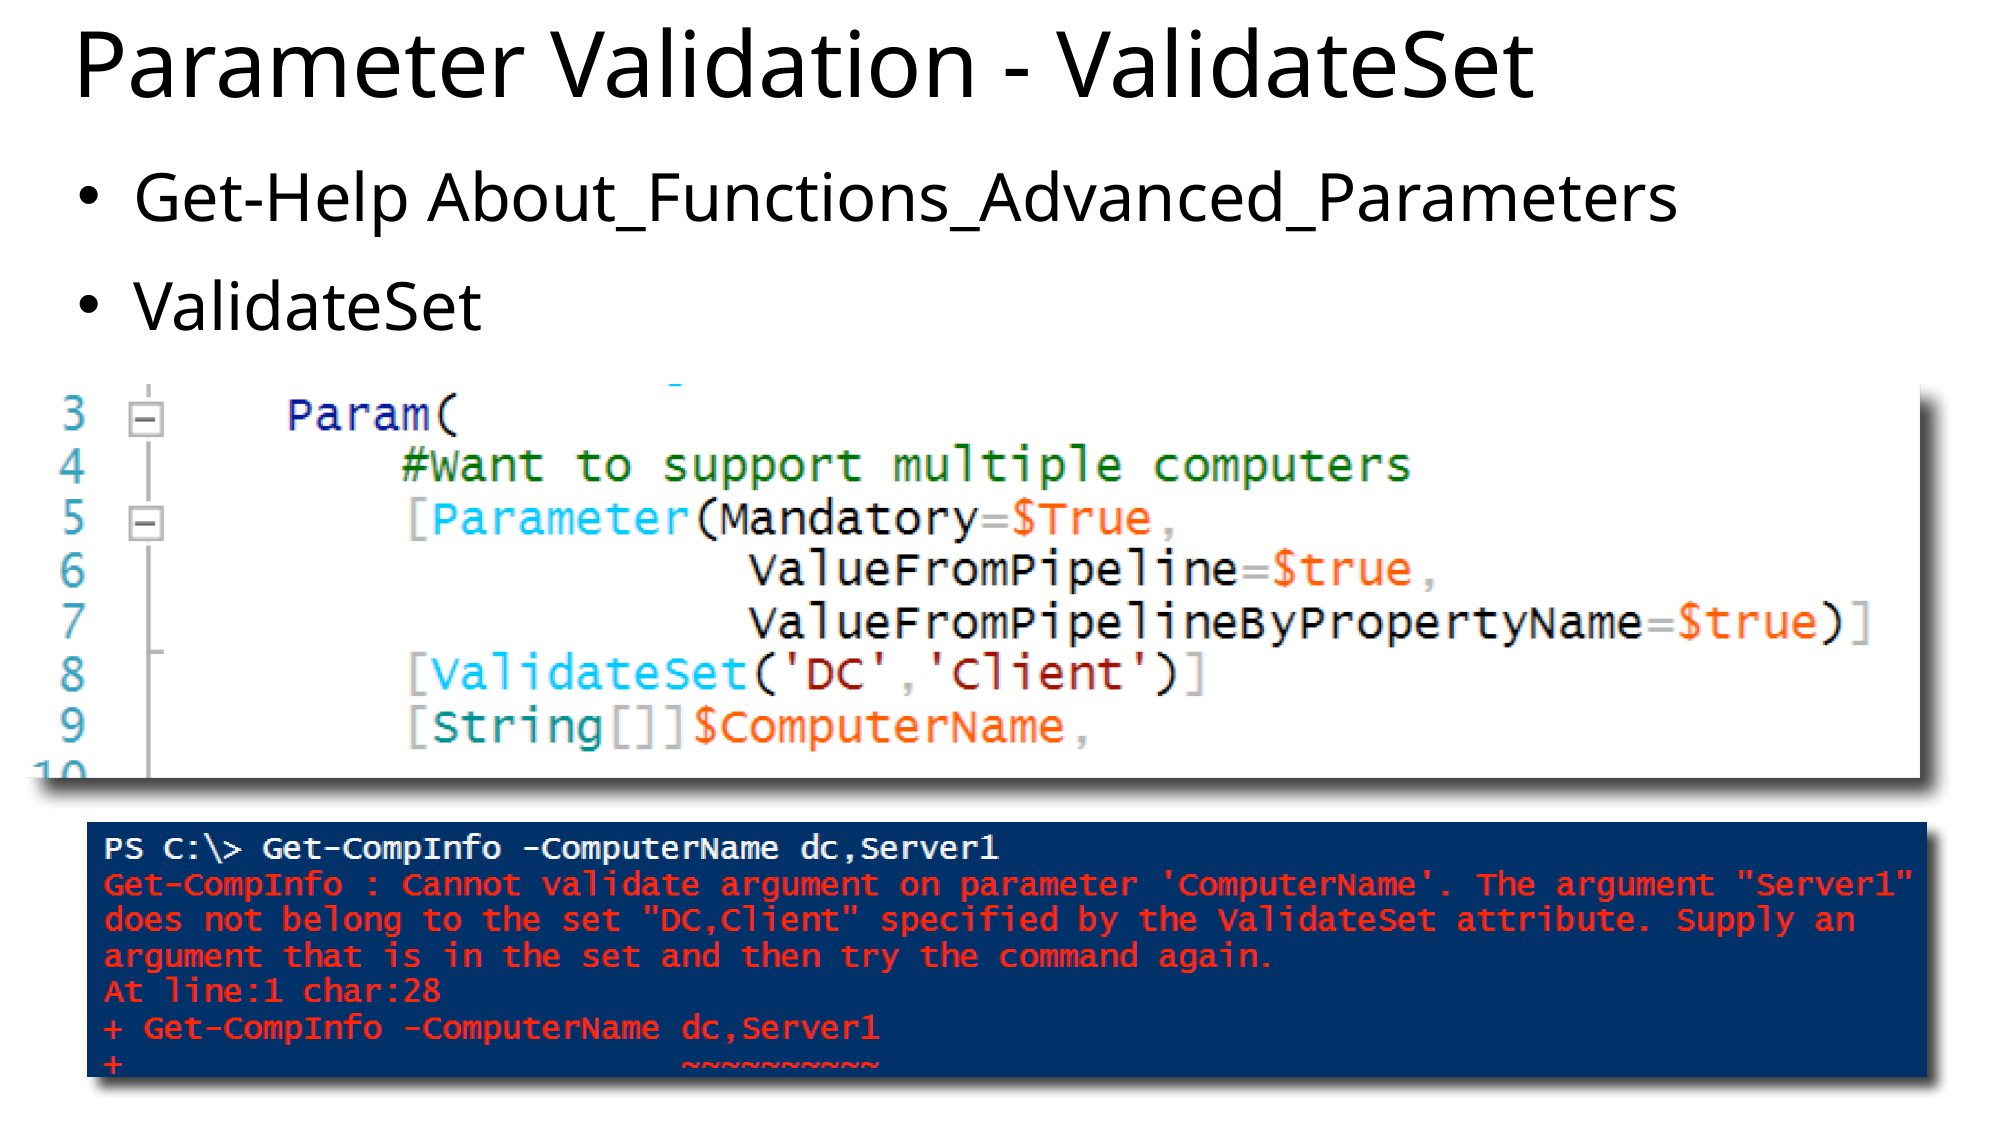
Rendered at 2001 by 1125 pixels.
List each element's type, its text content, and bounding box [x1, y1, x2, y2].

picture [27, 384, 1951, 809]
picture [87, 822, 1949, 1098]
title Parameter Validation - ValidateSet [57, 19, 1948, 195]
text_box Get-Help About_Functions_Advanced_Parameters ValidateSet [62, 147, 1953, 264]
